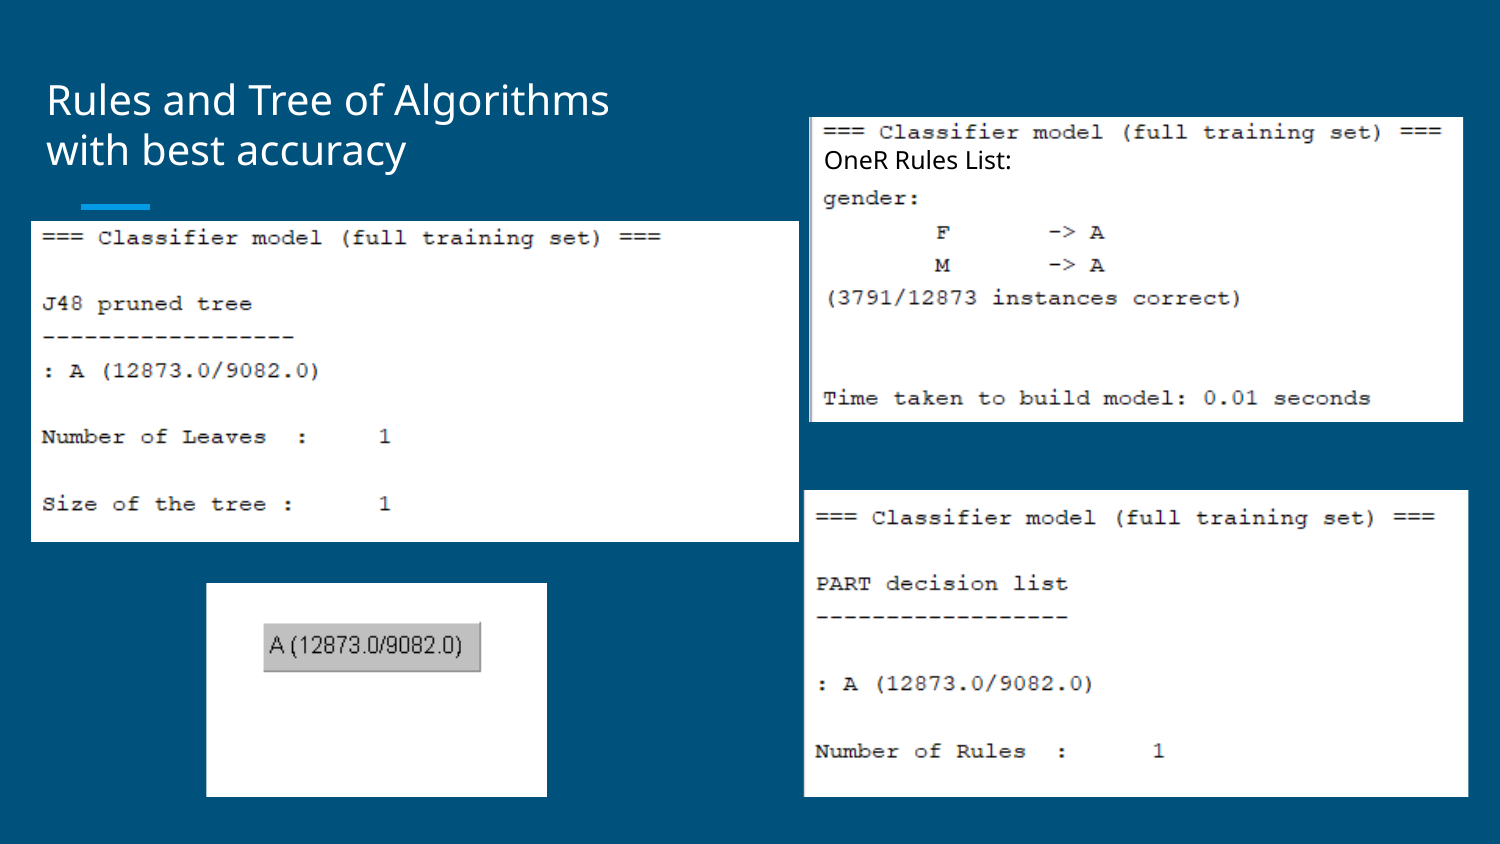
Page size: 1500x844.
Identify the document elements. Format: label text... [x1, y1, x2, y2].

picture [207, 584, 546, 796]
picture [804, 491, 1468, 796]
picture [810, 118, 1463, 421]
picture [32, 222, 798, 541]
text_box Rules and Tree of Algorithms with best accuracy [31, 58, 686, 189]
